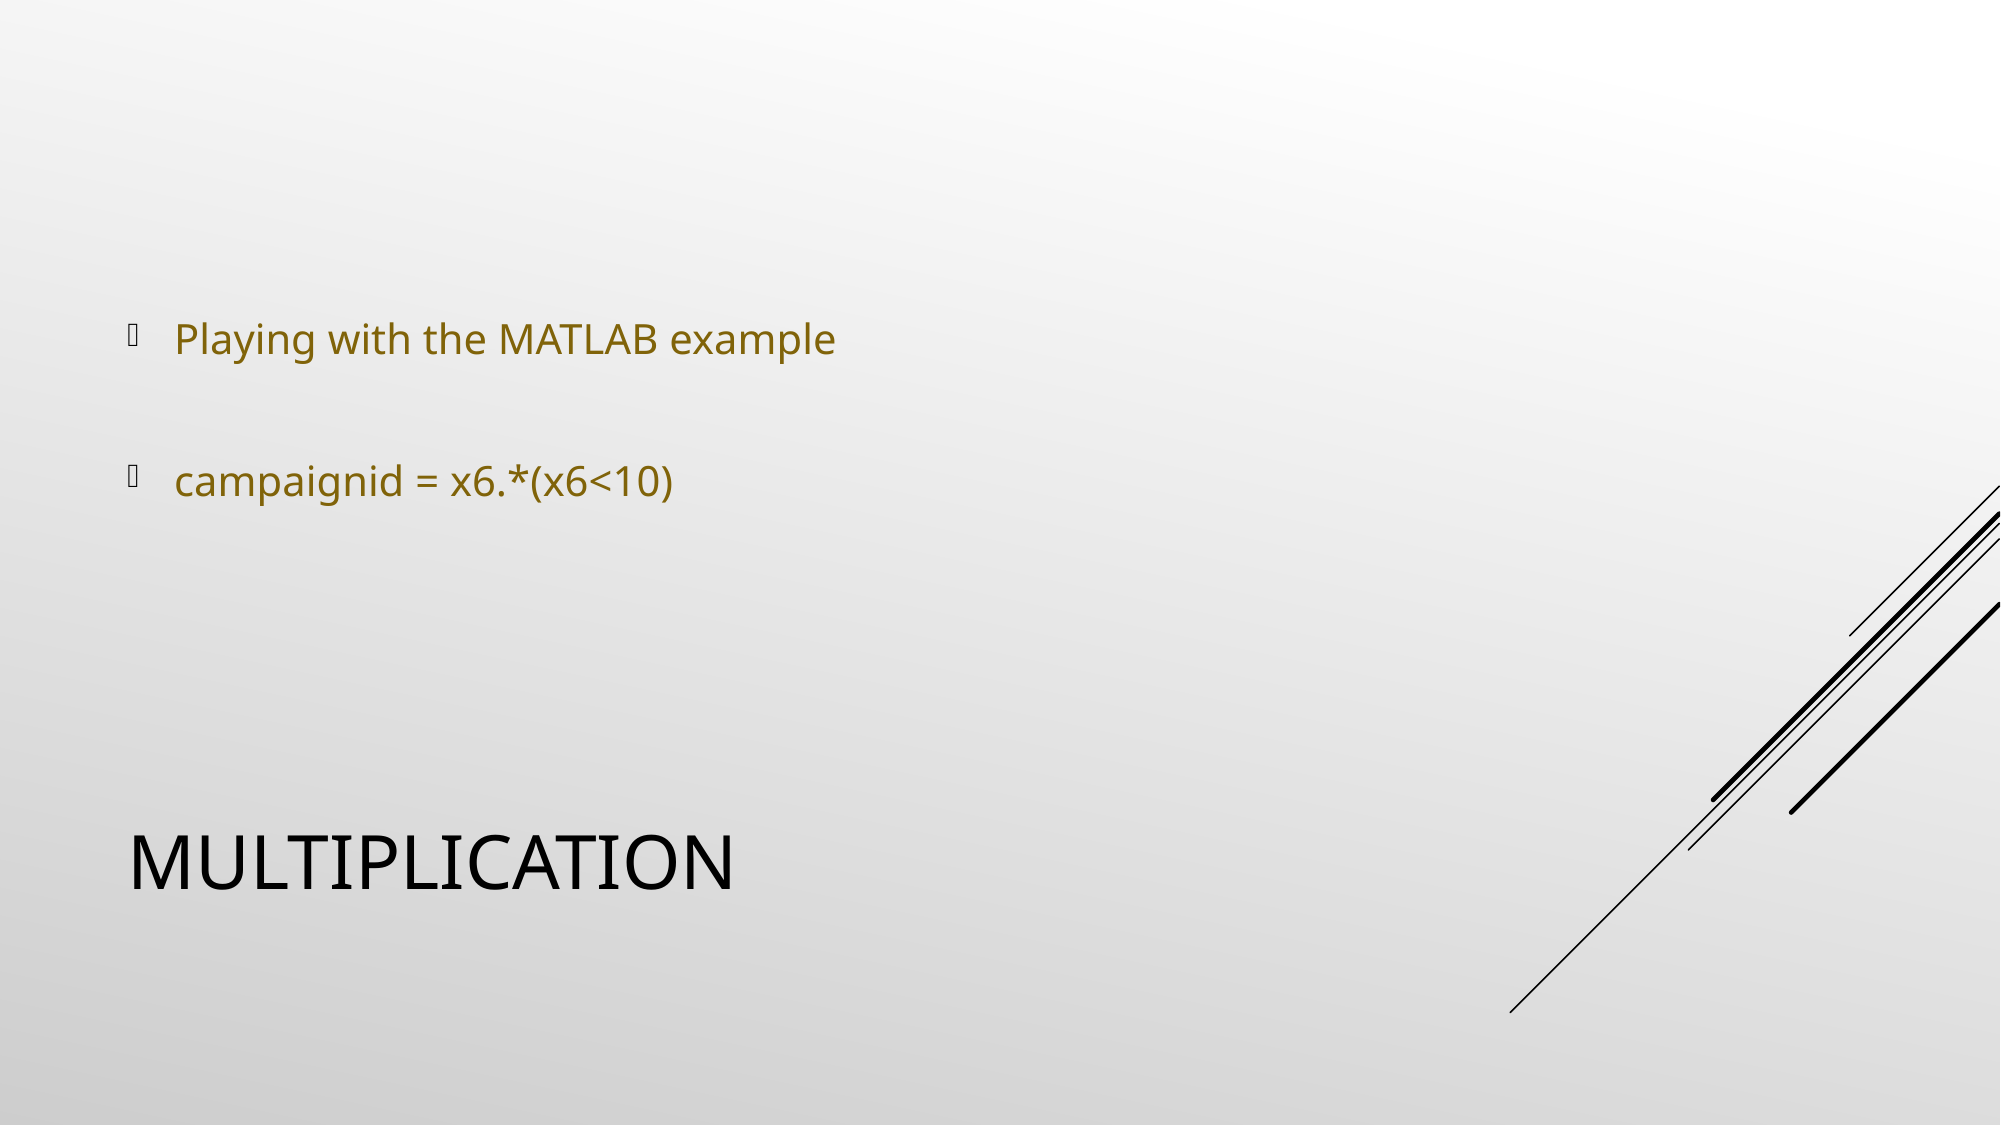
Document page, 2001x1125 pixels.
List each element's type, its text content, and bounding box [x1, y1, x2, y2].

title Multiplication [112, 736, 1513, 984]
list Playing with the MATLAB example campaignid = x6.*(x6<10) [112, 112, 1513, 706]
